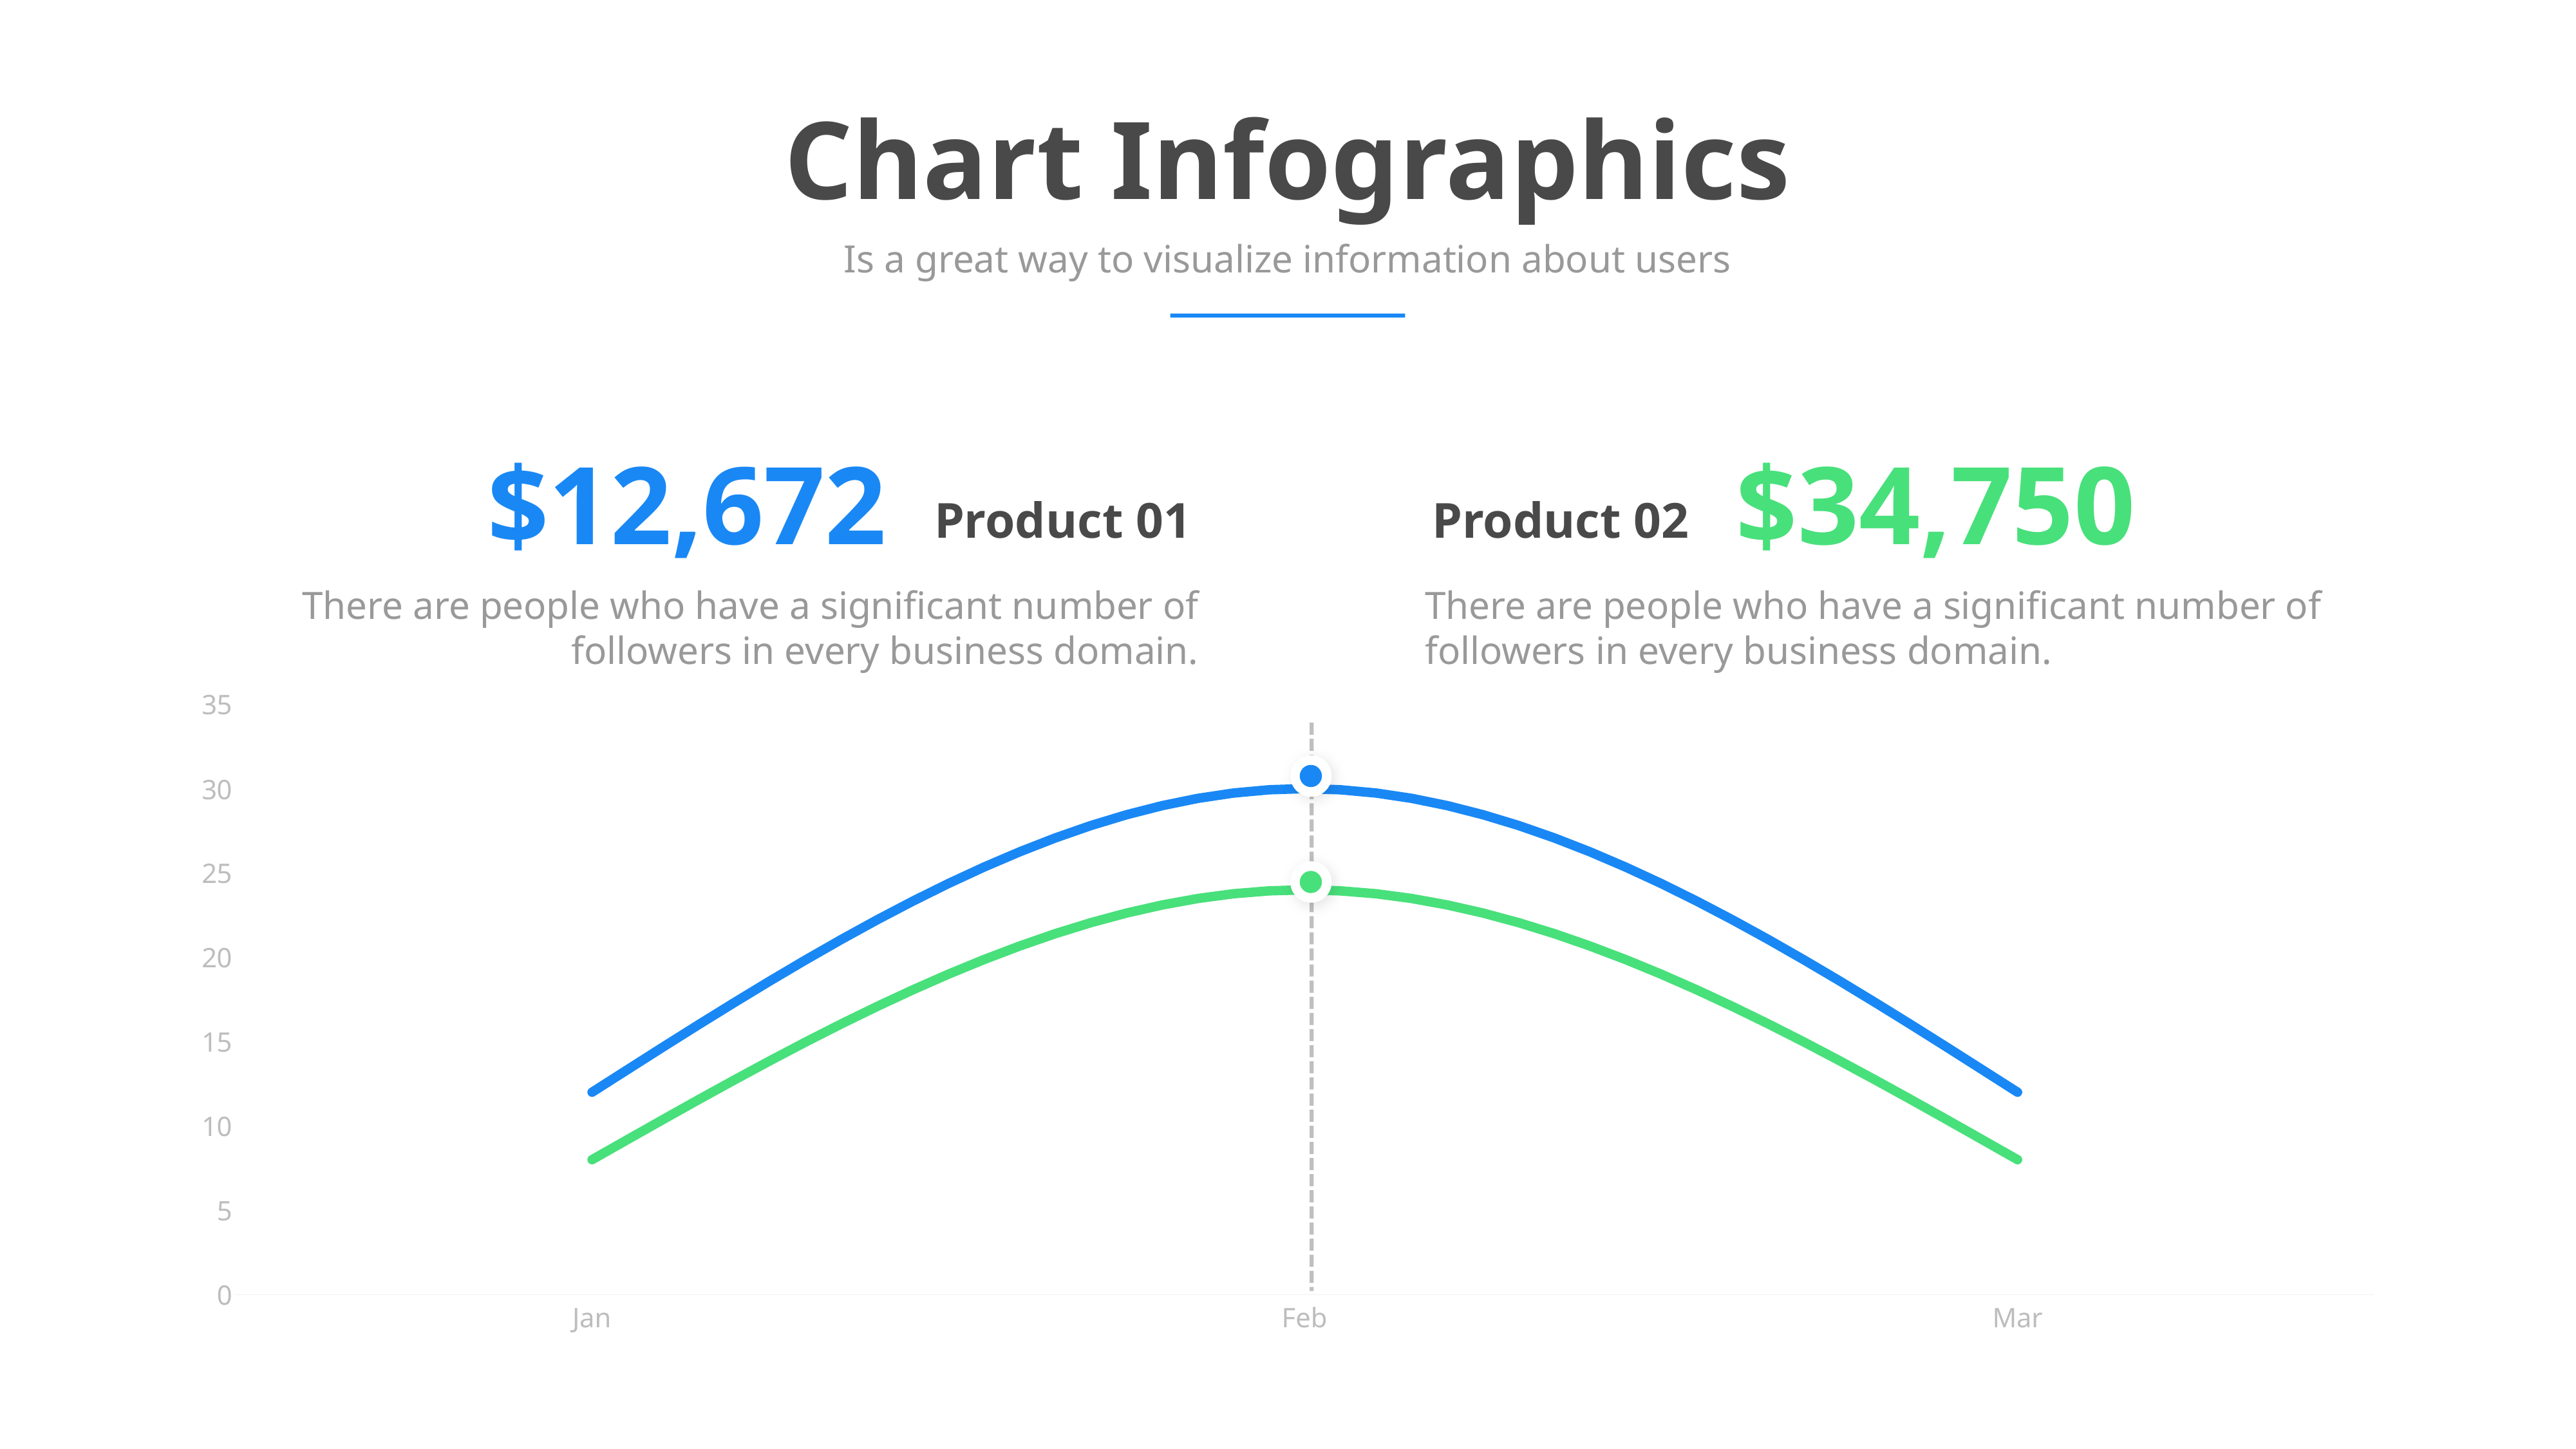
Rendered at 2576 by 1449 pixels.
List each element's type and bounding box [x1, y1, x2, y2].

text_box [156, 672, 2420, 1350]
text_box [1415, 430, 2331, 678]
text_box [292, 430, 1208, 678]
text_box [664, 87, 1911, 318]
